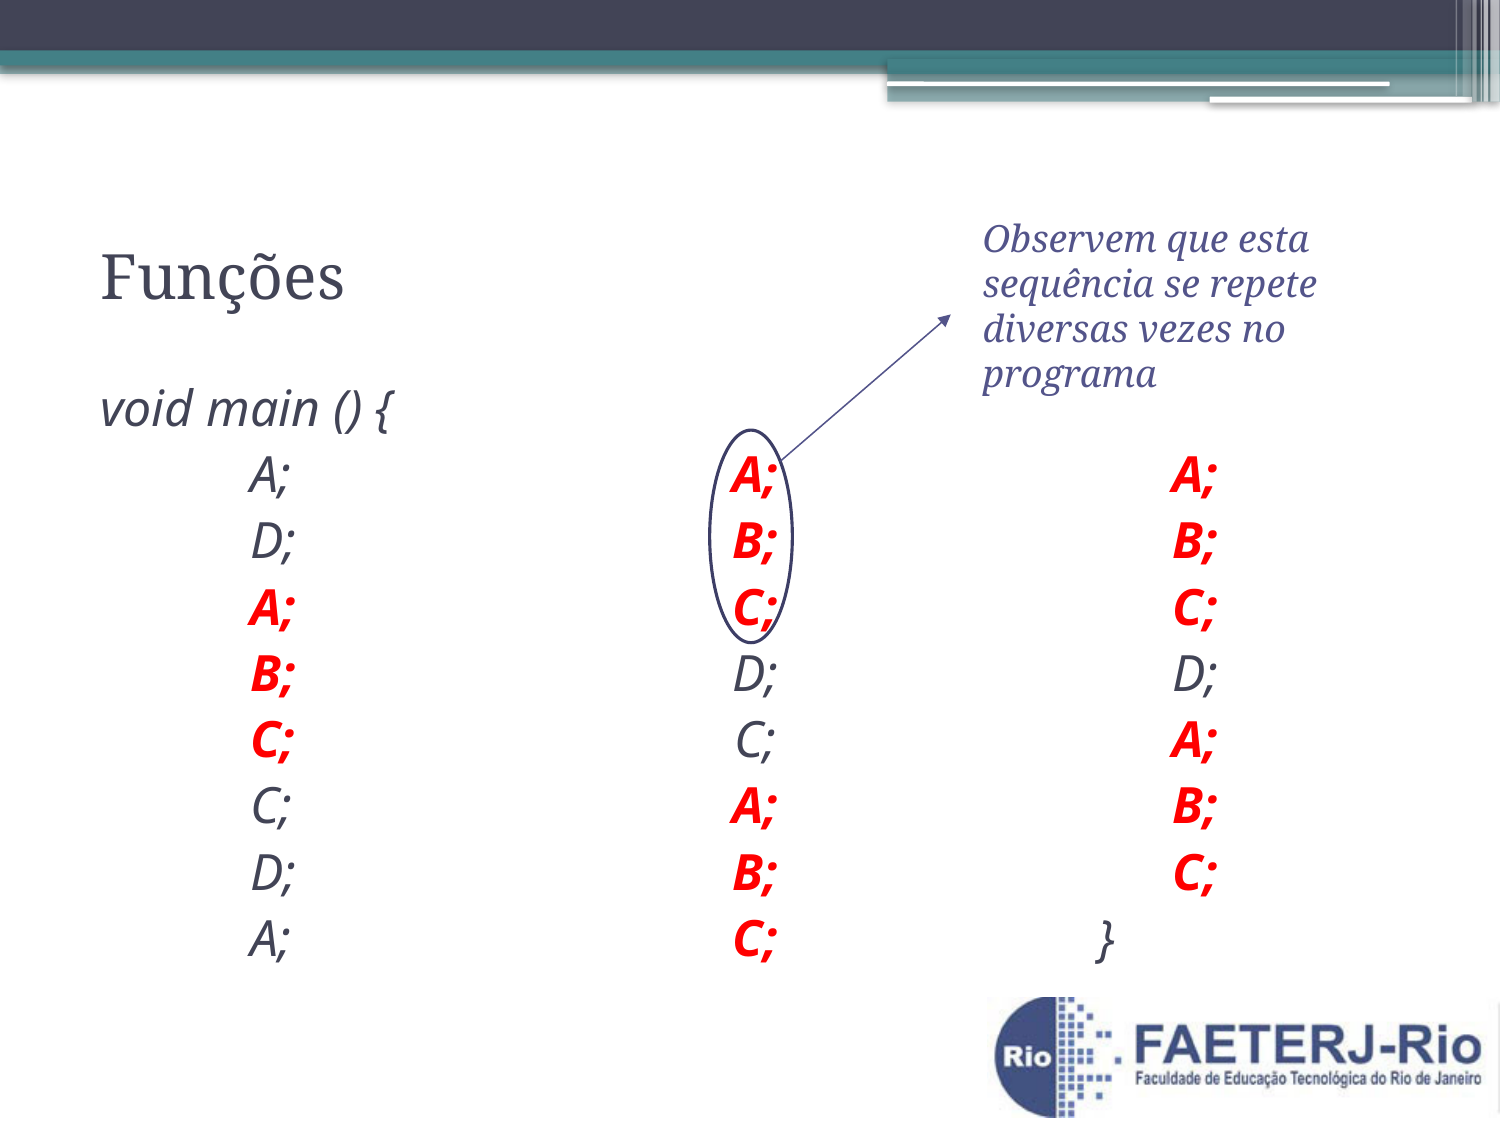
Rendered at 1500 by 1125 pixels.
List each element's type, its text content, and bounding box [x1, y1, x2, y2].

title Funções [75, 187, 1425, 363]
list void main () { A; D; A; B; C; C; D; A; A; B; C; D; C; A; B; C; A; B; C; D; A; B; C; } [75, 368, 1425, 976]
text_box [708, 428, 794, 645]
text_box Observem que esta sequência se repete diversas vezes no programa [967, 208, 1333, 403]
picture [987, 996, 1500, 1118]
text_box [780, 314, 951, 462]
